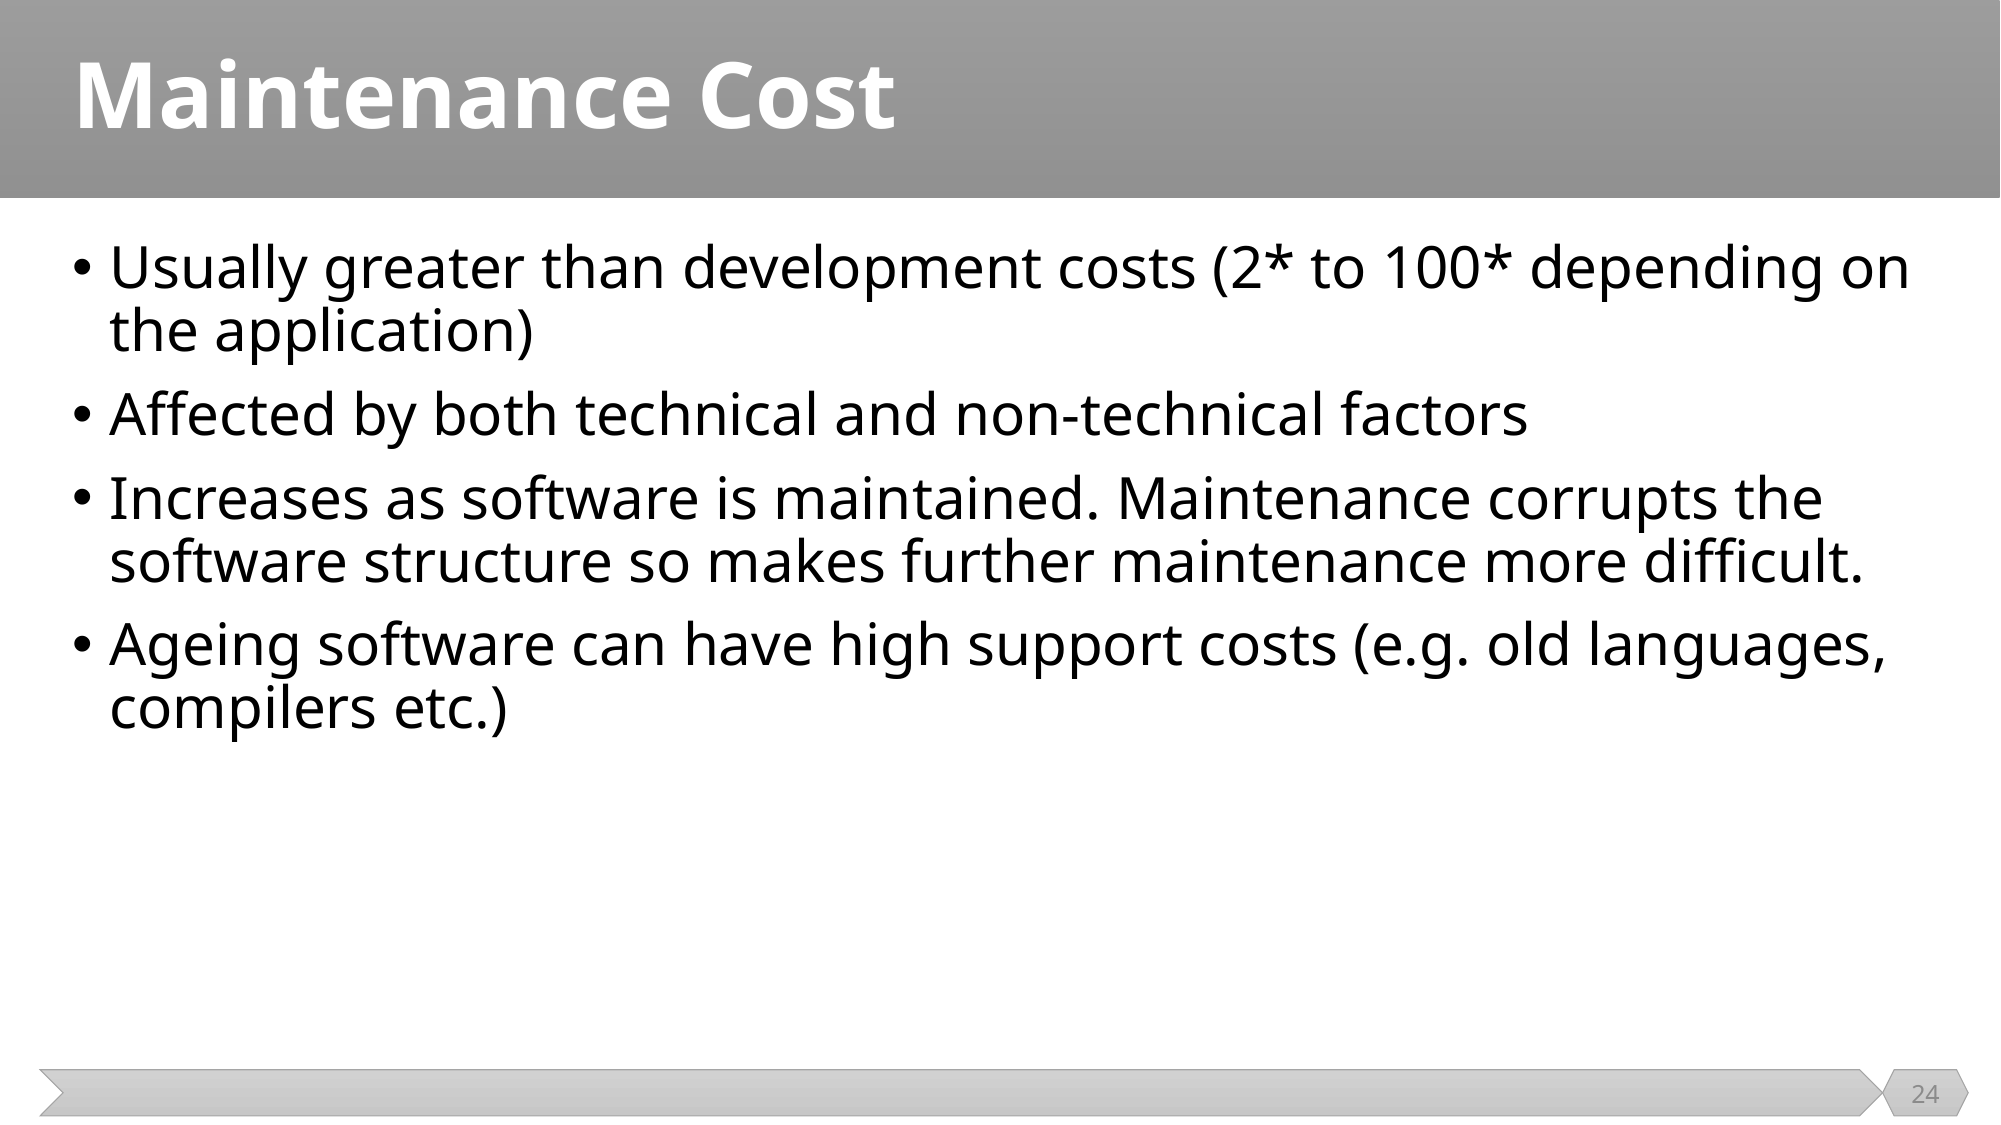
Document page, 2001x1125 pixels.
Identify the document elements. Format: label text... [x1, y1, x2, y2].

slide_number 24 [1882, 1065, 1969, 1125]
list Usually greater than development costs (2* to 100* depending on the application) Affected by both technical and non-technical factors Increases as software is maintained. Maintenance corrupts the software structure so makes further maintenance more difficult. Ageing software can have high support costs (e.g. old languages, compilers etc.) [56, 230, 1969, 1010]
title Maintenance Cost [56, 0, 1969, 199]
